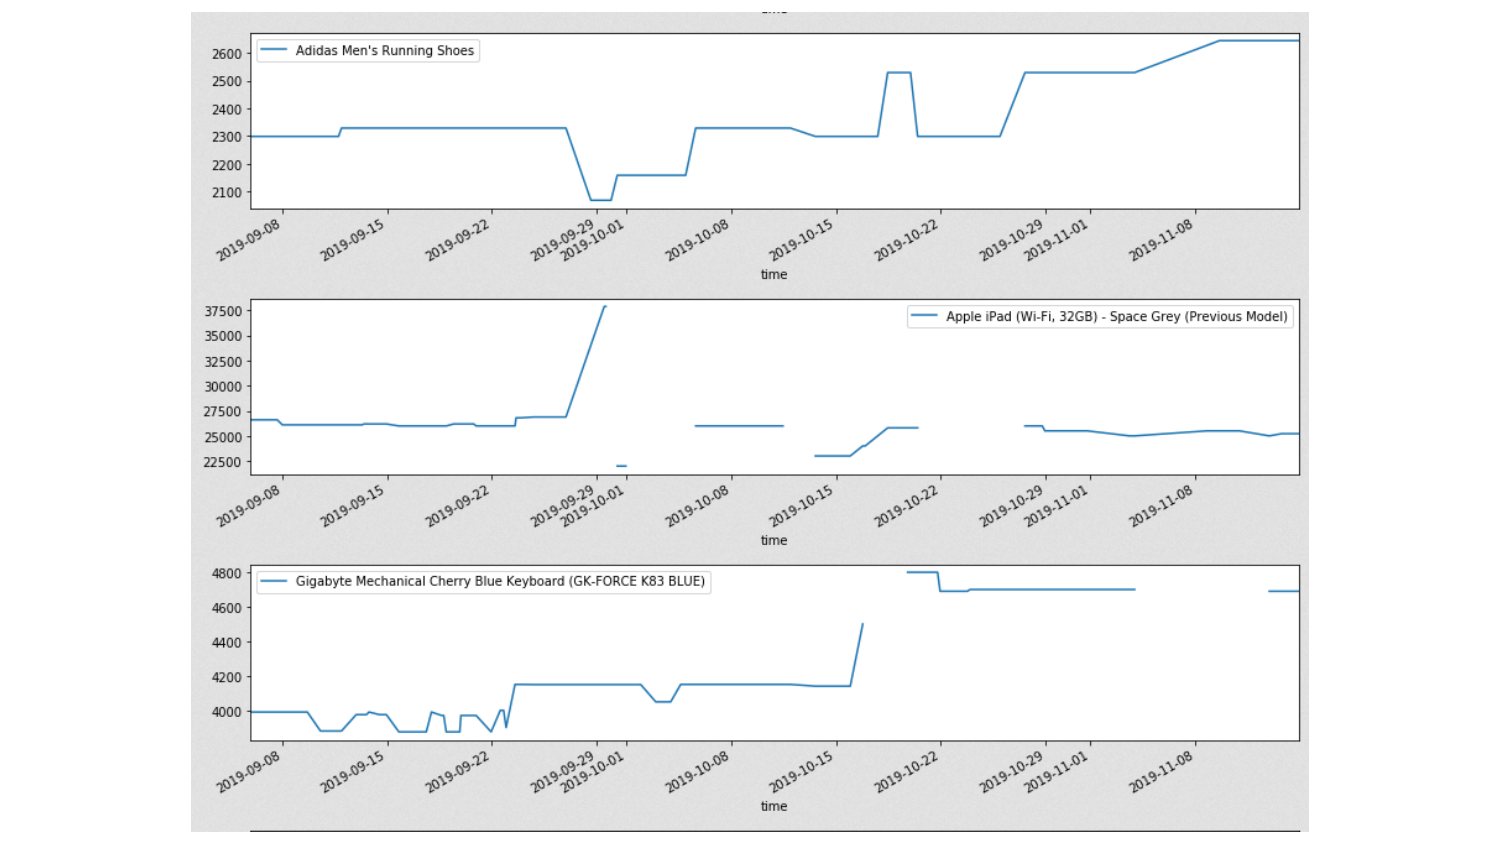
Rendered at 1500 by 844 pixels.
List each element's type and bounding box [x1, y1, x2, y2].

picture [191, 12, 1309, 832]
